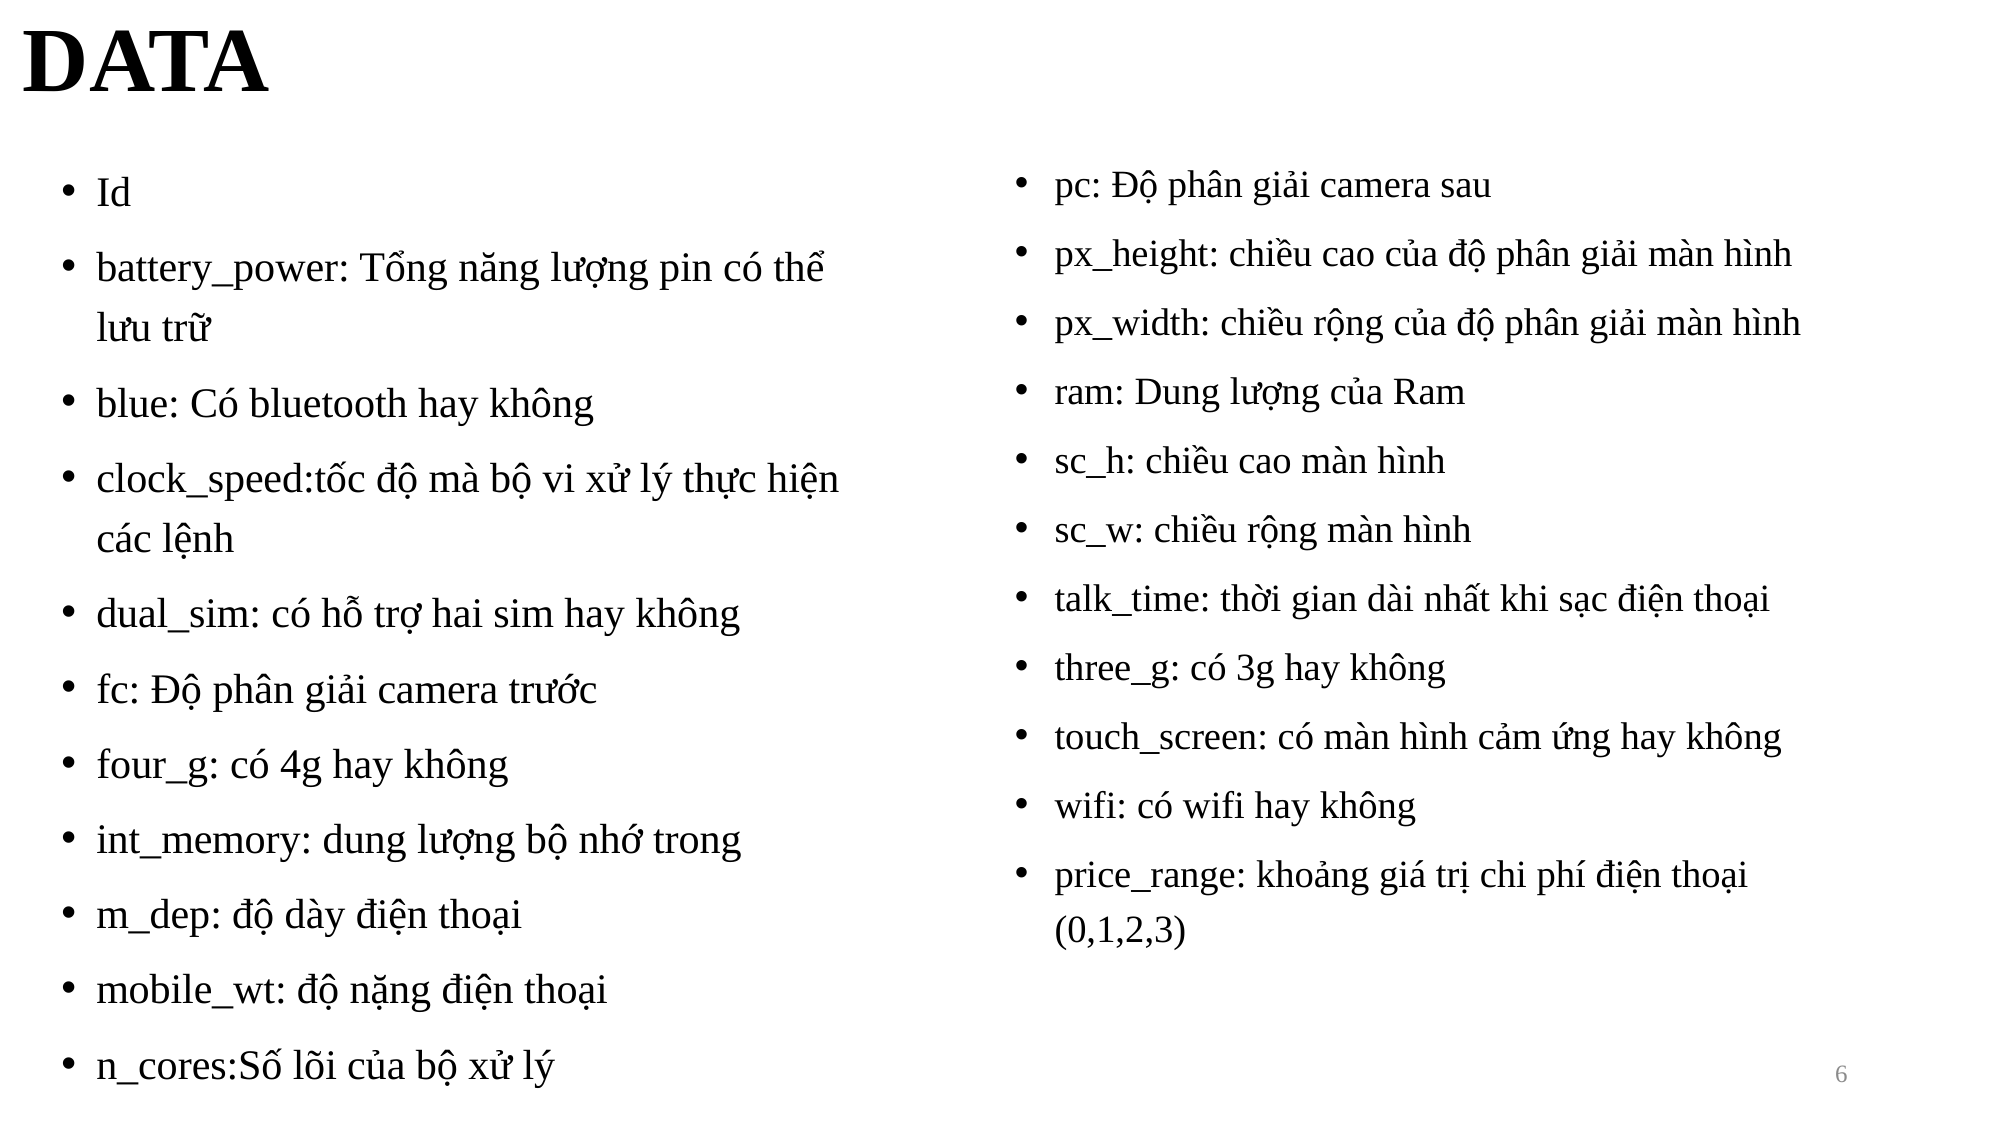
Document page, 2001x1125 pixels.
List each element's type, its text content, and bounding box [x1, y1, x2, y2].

text_box pc: Độ phân giải camera sau px_height: chiều cao của độ phân giải màn hình px_width: chiều rộng của độ phân giải màn hình ram: Dung lượng của Ram sc_h: chiều cao màn hình sc_w: chiều rộng màn hình talk_time: thời gian dài nhất khi sạc điện thoại three_g: có 3g hay không touch_screen: có màn hình cảm ứng hay không wifi: có wifi hay không price_range: khoảng giá trị chi phí điện thoại (0,1,2,3) [999, 142, 1824, 1103]
list Id battery_power: Tổng năng lượng pin có thể lưu trữ blue: Có bluetooth hay không clock_speed:tốc độ mà bộ vi xử lý thực hiện các lệnh dual_sim: có hỗ trợ hai sim hay không fc: Độ phân giải camera trước four_g: có 4g hay không int_memory: dung lượng bộ nhớ trong m_dep: độ dày điện thoại mobile_wt: độ nặng điện thoại n_cores:Số lõi của bộ xử lý [46, 147, 871, 1108]
title DATA [7, 0, 1733, 125]
slide_number 6 [1824, 1042, 1863, 1103]
